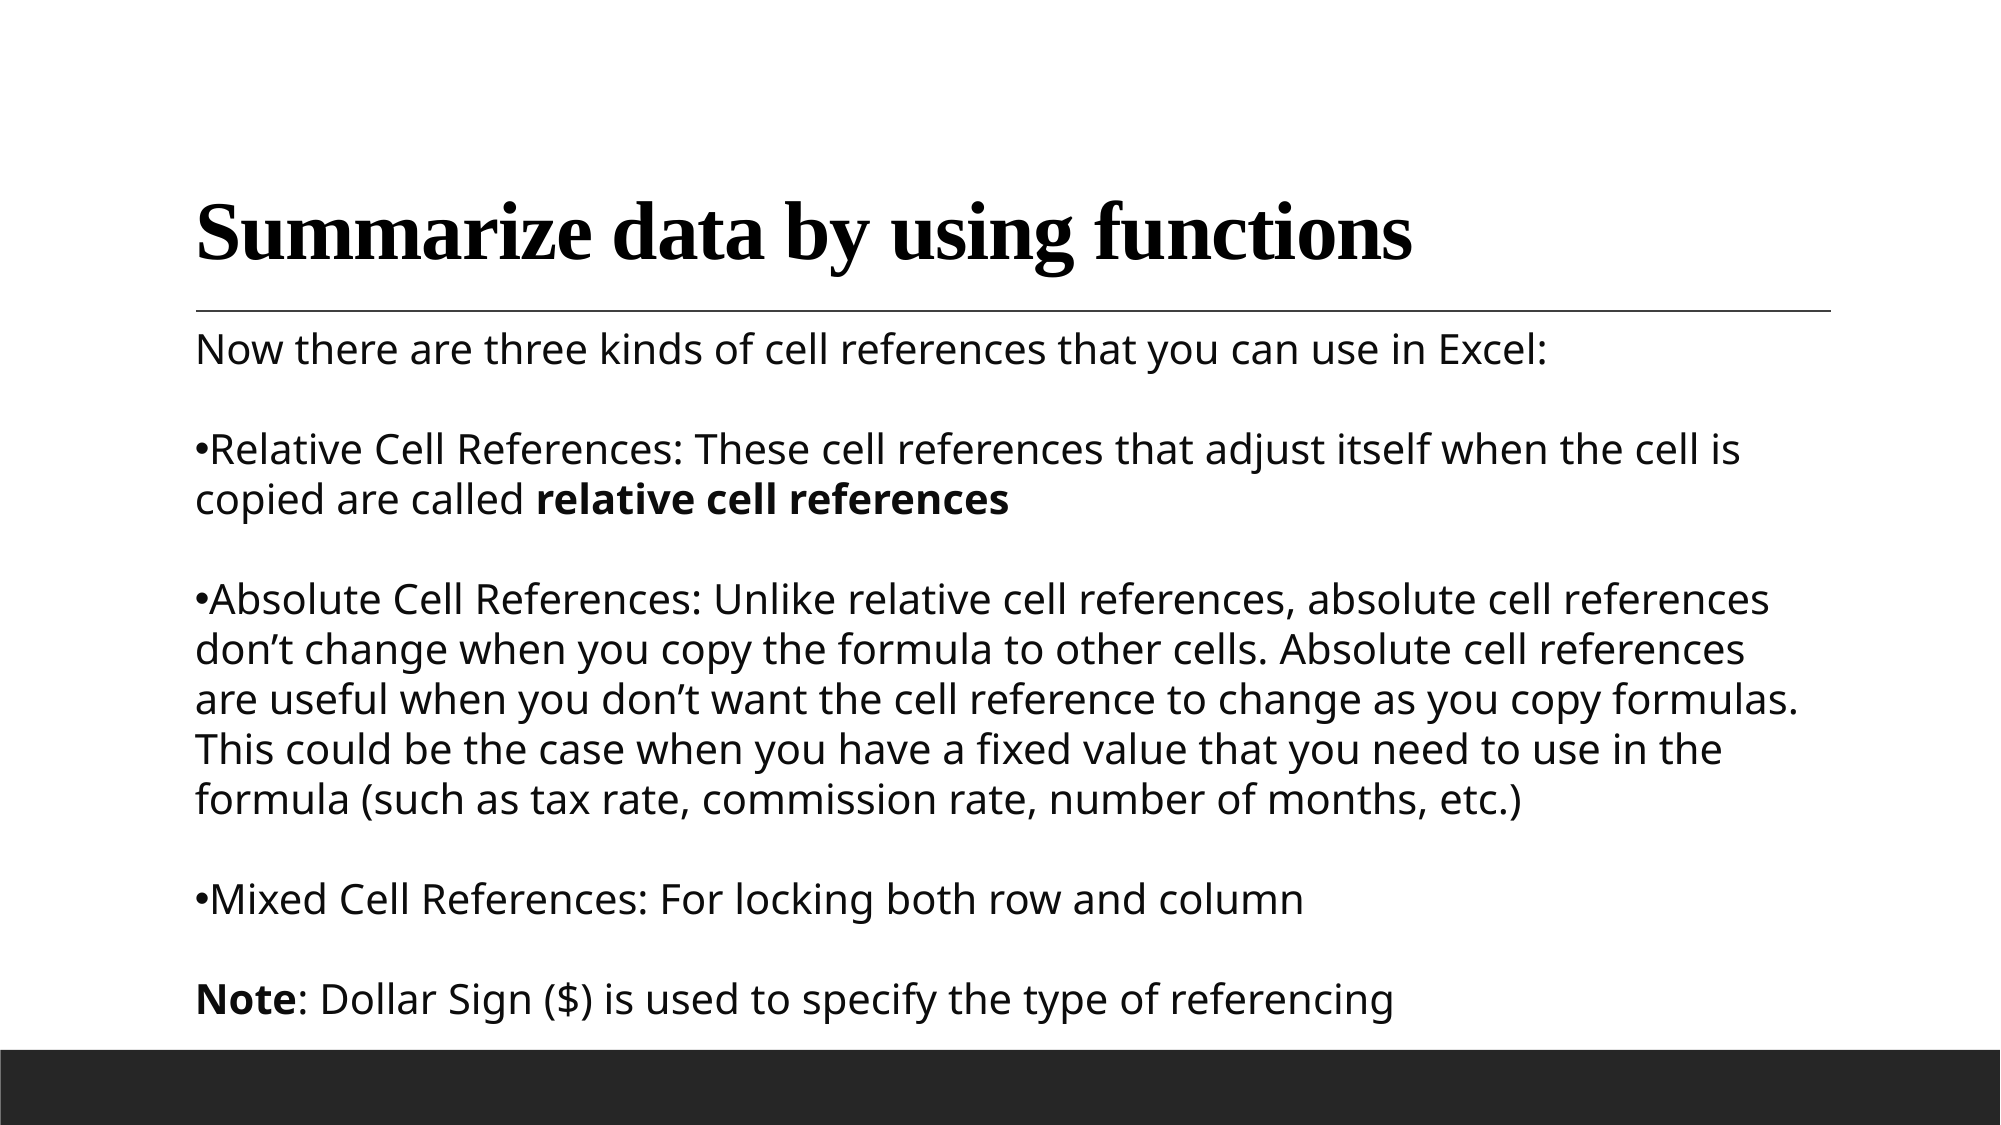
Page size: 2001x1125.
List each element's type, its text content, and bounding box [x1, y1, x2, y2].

text_box Now there are three kinds of cell references that you can use in Excel: Relative Cell References: These cell references that adjust itself when the cell is copied are called relative cell references Absolute Cell References: Unlike relative cell references, absolute cell references don’t change when you copy the formula to other cells. Absolute cell references are useful when you don’t want the cell reference to change as you copy formulas. This could be the case when you have a fixed value that you need to use in the formula (such as tax rate, commission rate, number of months, etc.) Mixed Cell References: For locking both row and column Note: Dollar Sign ($) is used to specify the type of referencing [179, 315, 1830, 1031]
title Summarize data by using functions [180, 47, 1830, 285]
